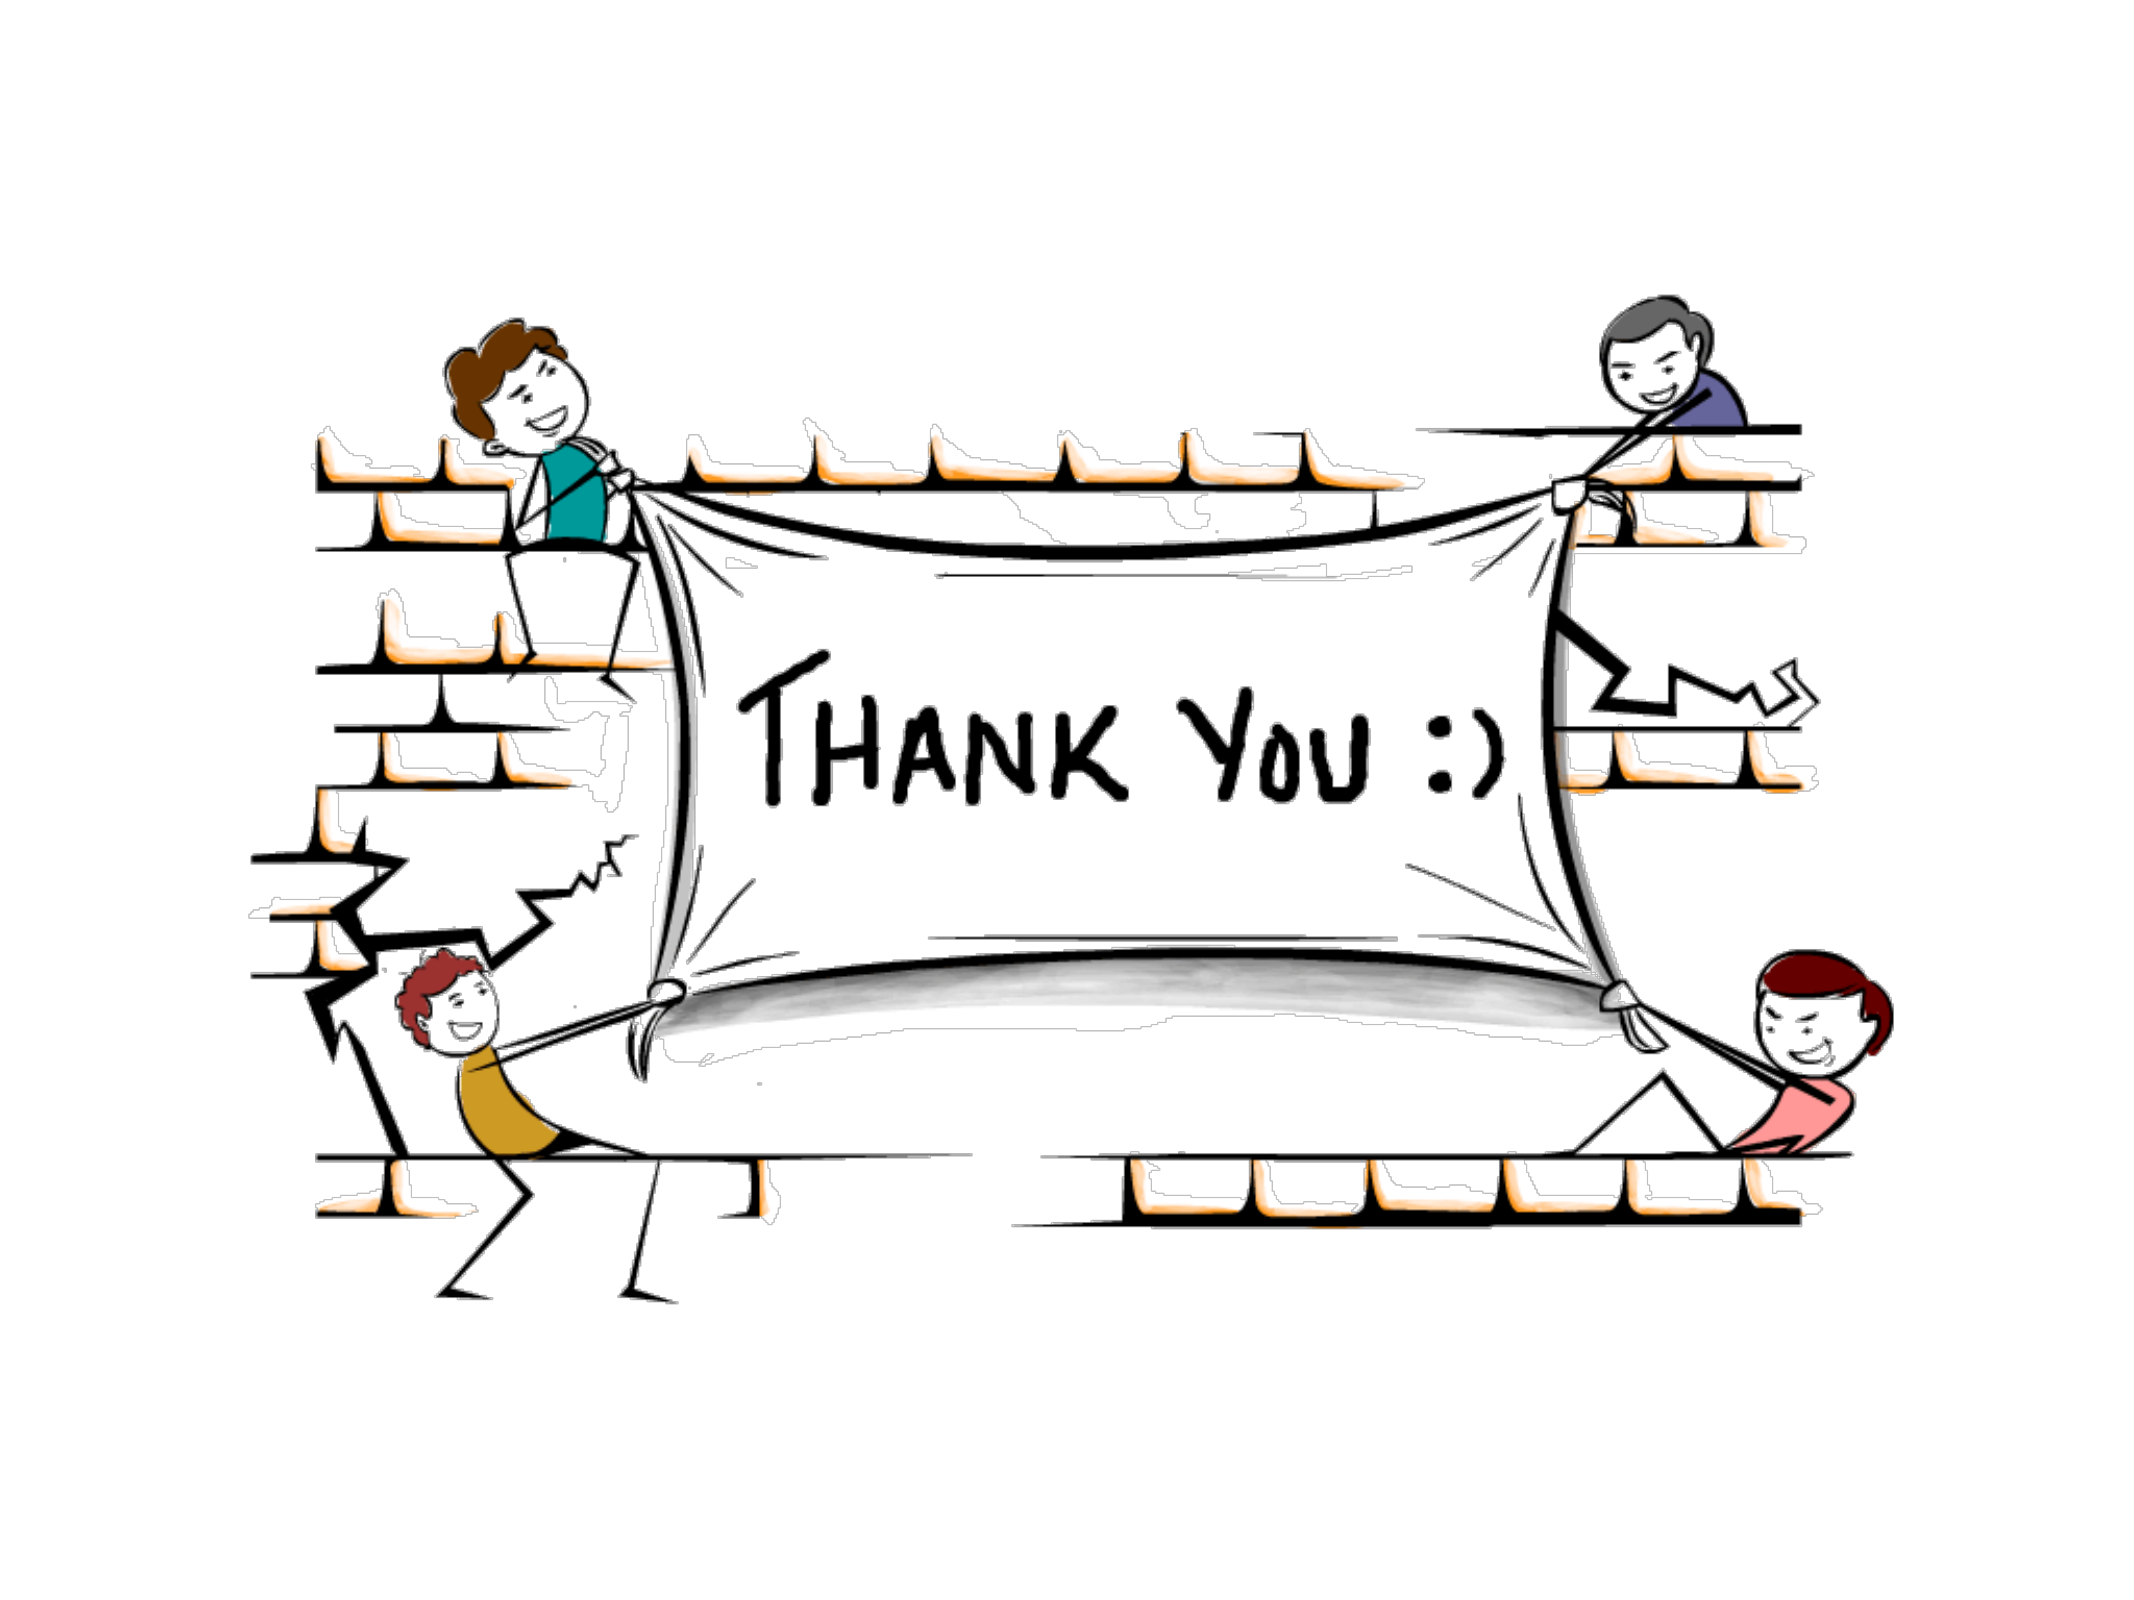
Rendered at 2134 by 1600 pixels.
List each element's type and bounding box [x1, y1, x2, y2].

picture [66, 278, 2067, 1322]
